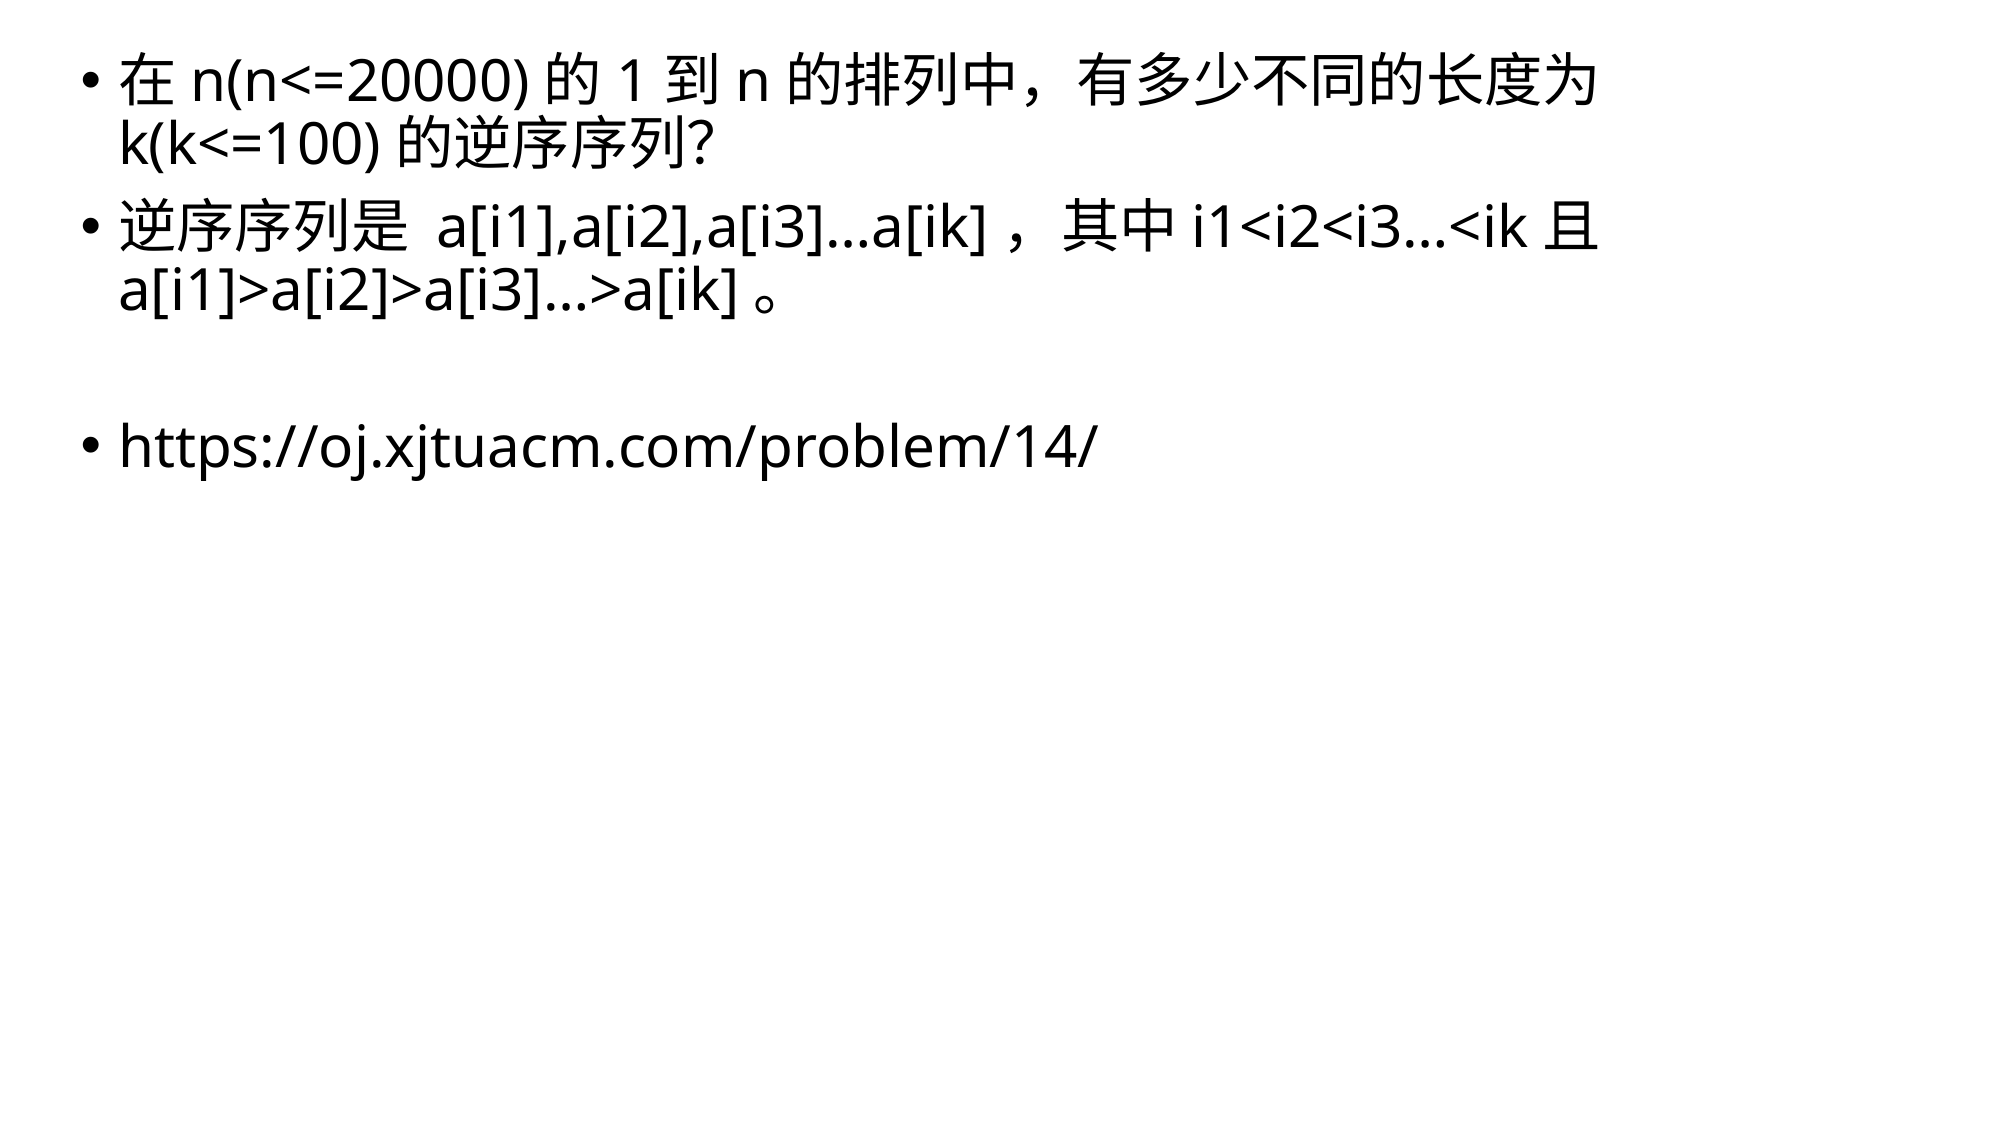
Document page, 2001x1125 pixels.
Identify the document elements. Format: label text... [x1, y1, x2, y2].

text_box 在n(n<=20000)的1到n的排列中，有多少不同的长度为k(k<=100)的逆序序列？ 逆序序列是 a[i1],a[i2],a[i3]…a[ik]，其中i1<i2<i3…<ik且a[i1]>a[i2]>a[i3]…>a[ik]。 [65, 43, 1791, 661]
